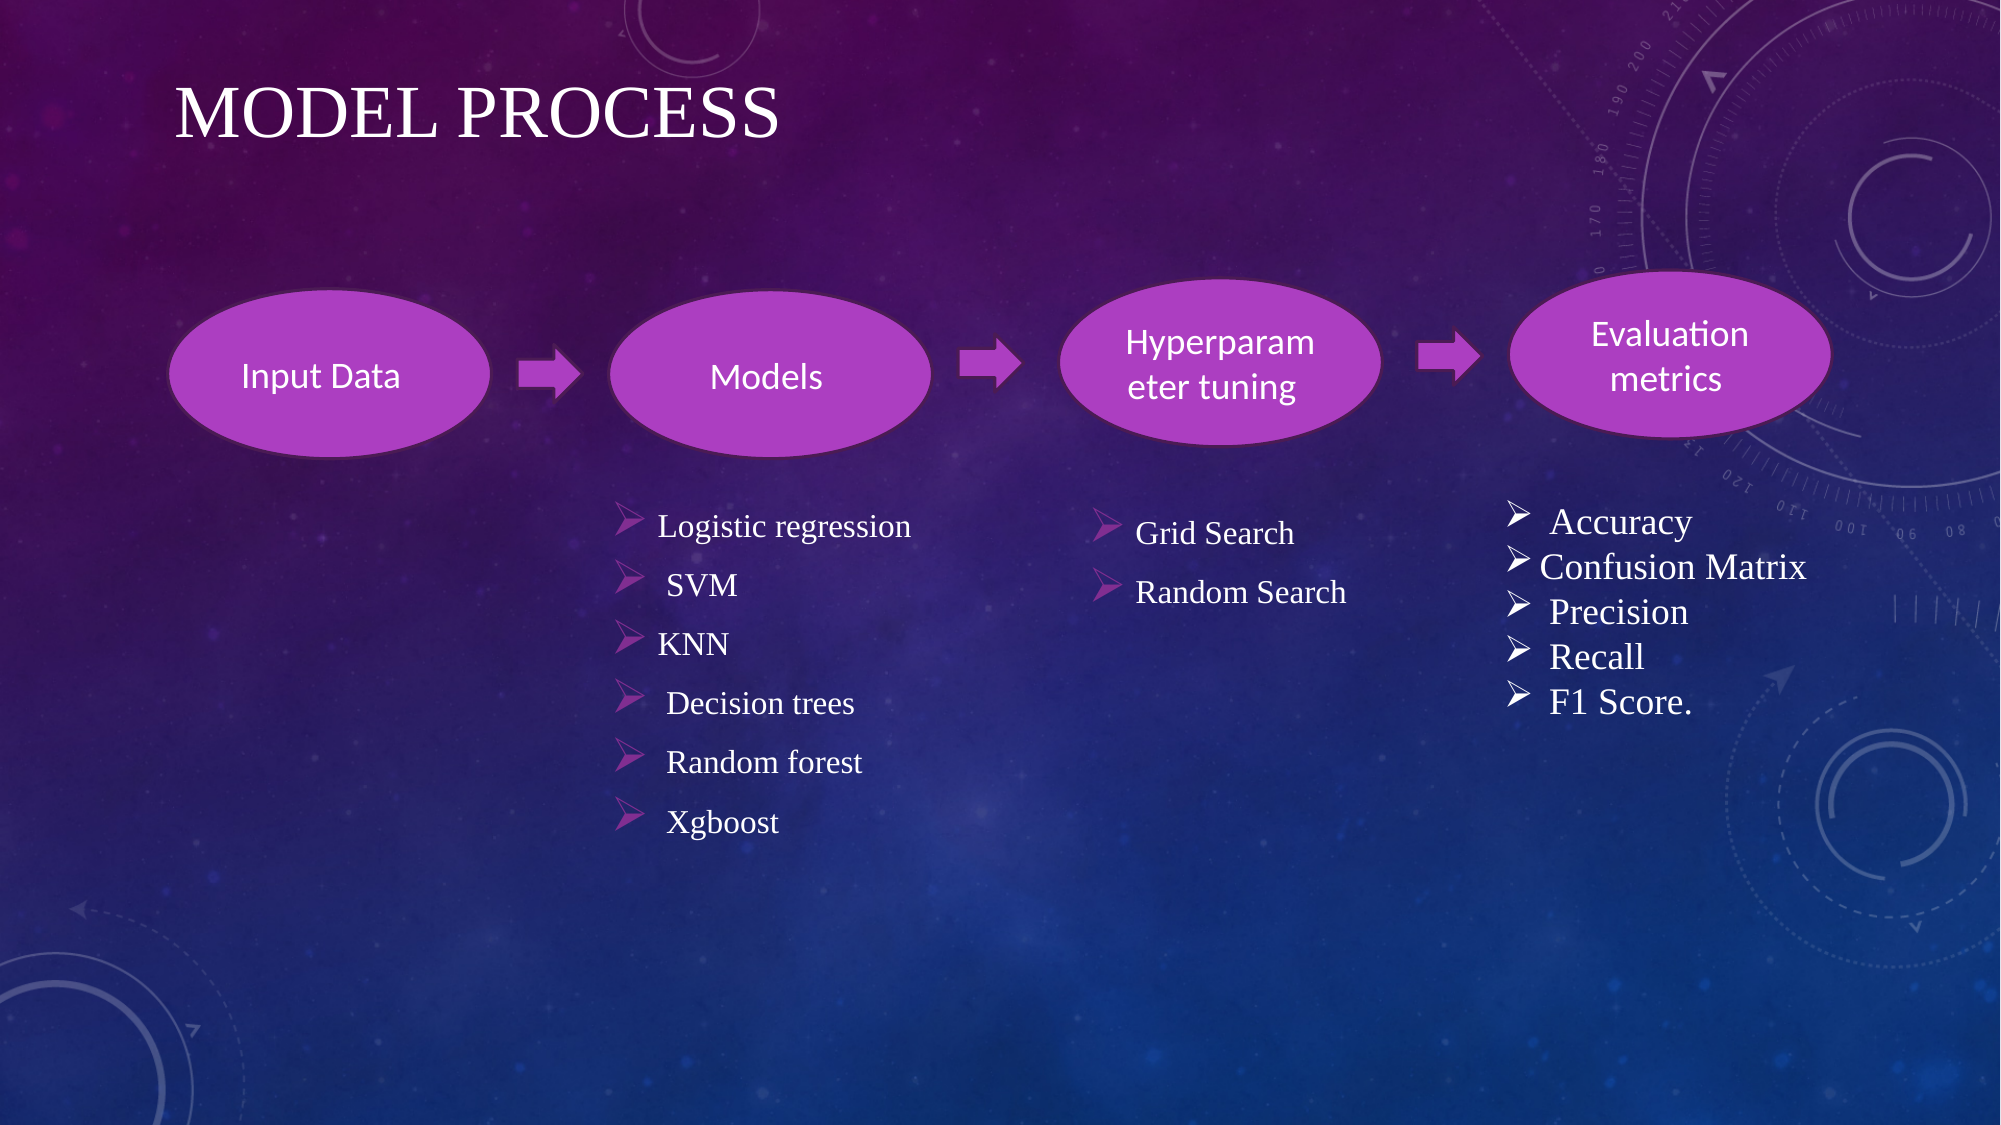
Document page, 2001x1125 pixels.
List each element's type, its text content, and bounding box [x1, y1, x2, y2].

text_box Models [607, 288, 935, 461]
text_box Accuracy Confusion Matrix Precision Recall F1 Score. [1449, 489, 1892, 729]
text_box Input Data [166, 287, 494, 461]
text_box [515, 343, 585, 405]
text_box Logistic regression SVM KNN Decision trees Random forest Xgboost [595, 489, 946, 855]
text_box MODEL PROCESS [159, 54, 1183, 160]
text_box Hyperparameter tuning [1056, 276, 1384, 449]
text_box [1415, 325, 1484, 387]
text_box [956, 332, 1026, 394]
text_box Evaluation metrics [1506, 268, 1834, 441]
text_box Grid Search Random Search [1073, 489, 1398, 633]
picture [0, 0, 2001, 1125]
